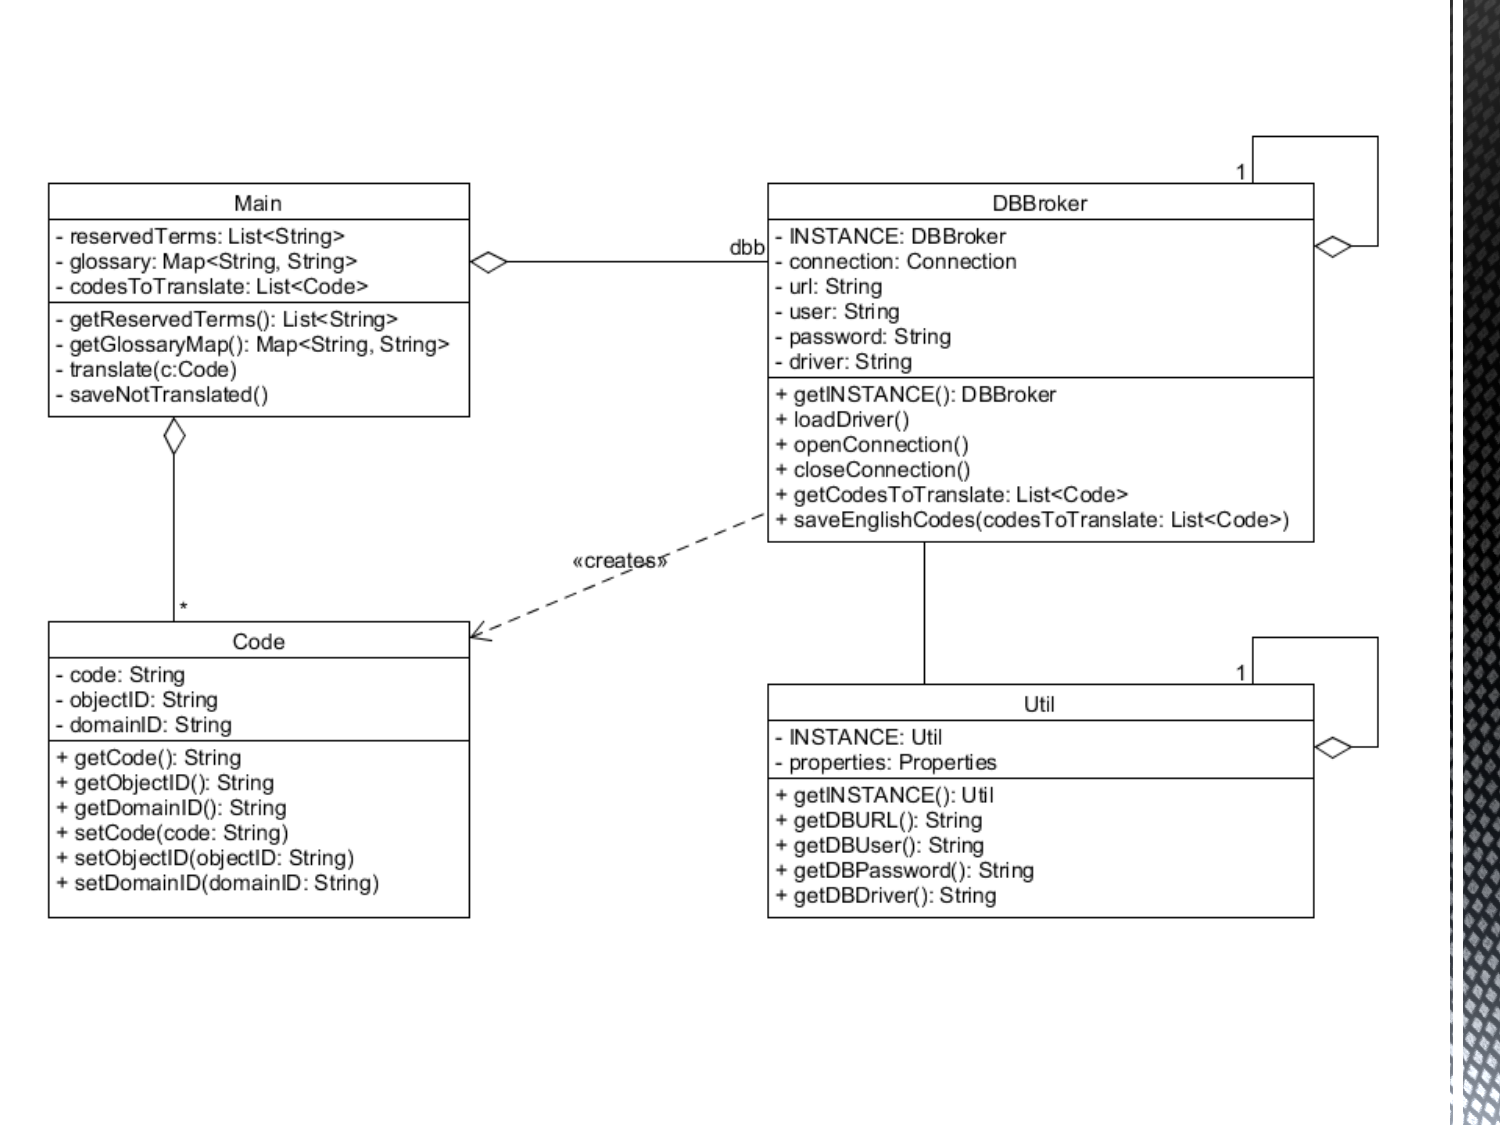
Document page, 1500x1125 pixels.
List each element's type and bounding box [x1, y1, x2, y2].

picture [17, 89, 1440, 950]
picture [1447, 0, 1500, 1125]
